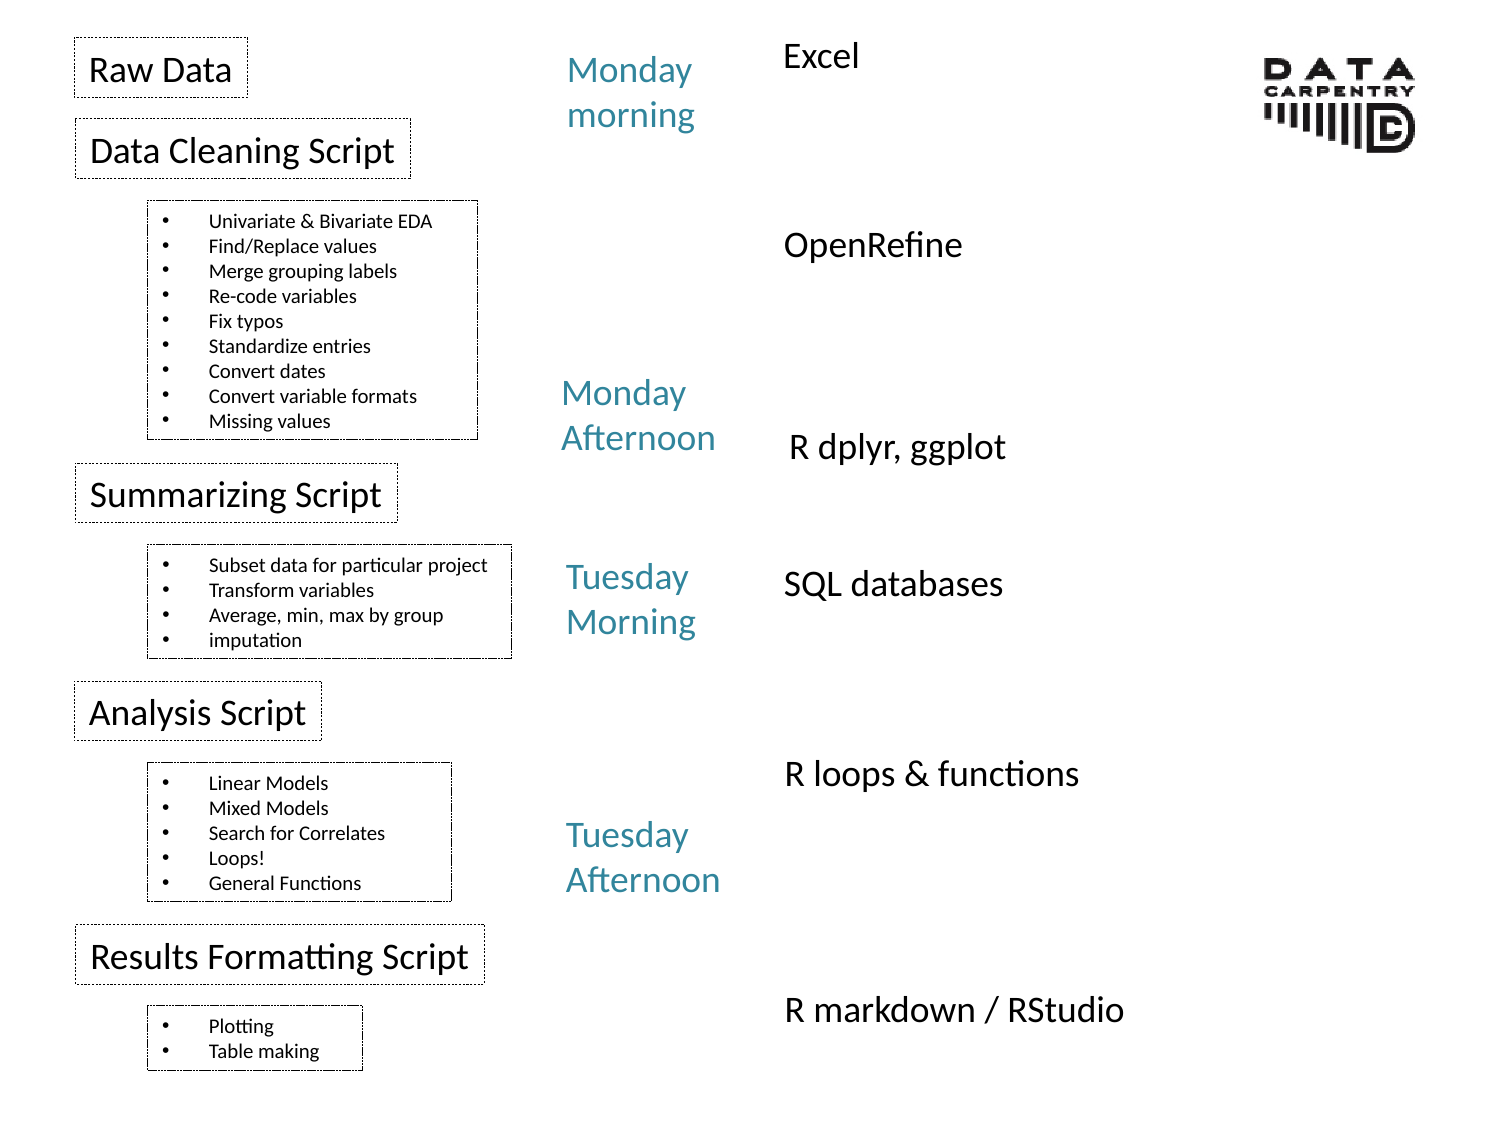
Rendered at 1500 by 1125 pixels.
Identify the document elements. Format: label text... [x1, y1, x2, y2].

text_box Results Formatting Script [75, 924, 485, 984]
text_box SQL databases [769, 551, 1019, 612]
picture [1229, 44, 1445, 164]
text_box Excel [768, 23, 875, 84]
text_box R markdown / RStudio [769, 977, 1141, 1038]
text_box Monday morning [552, 37, 711, 143]
text_box R dplyr, ggplot [774, 414, 1022, 475]
text_box Data Cleaning Script [75, 118, 410, 179]
text_box Monday Afternoon [546, 360, 760, 466]
text_box Subset data for particular project Transform variables Average, min, max by group imputation [147, 544, 512, 659]
text_box Plotting Table making [147, 1005, 363, 1071]
text_box OpenRefine [769, 212, 979, 273]
text_box Tuesday Morning [551, 544, 764, 649]
text_box R loops & functions [769, 741, 1095, 802]
text_box Summarizing Script [74, 462, 397, 523]
text_box Tuesday Afternoon [551, 802, 749, 908]
text_box Univariate & Bivariate EDA Find/Replace values Merge grouping labels Re-code variables Fix typos Standardize entries Convert dates Convert variable formats Missing values [147, 200, 478, 440]
text_box Analysis Script [74, 681, 322, 741]
text_box Raw Data [74, 37, 248, 98]
text_box Linear Models Mixed Models Search for Correlates Loops! General Functions [147, 762, 452, 902]
